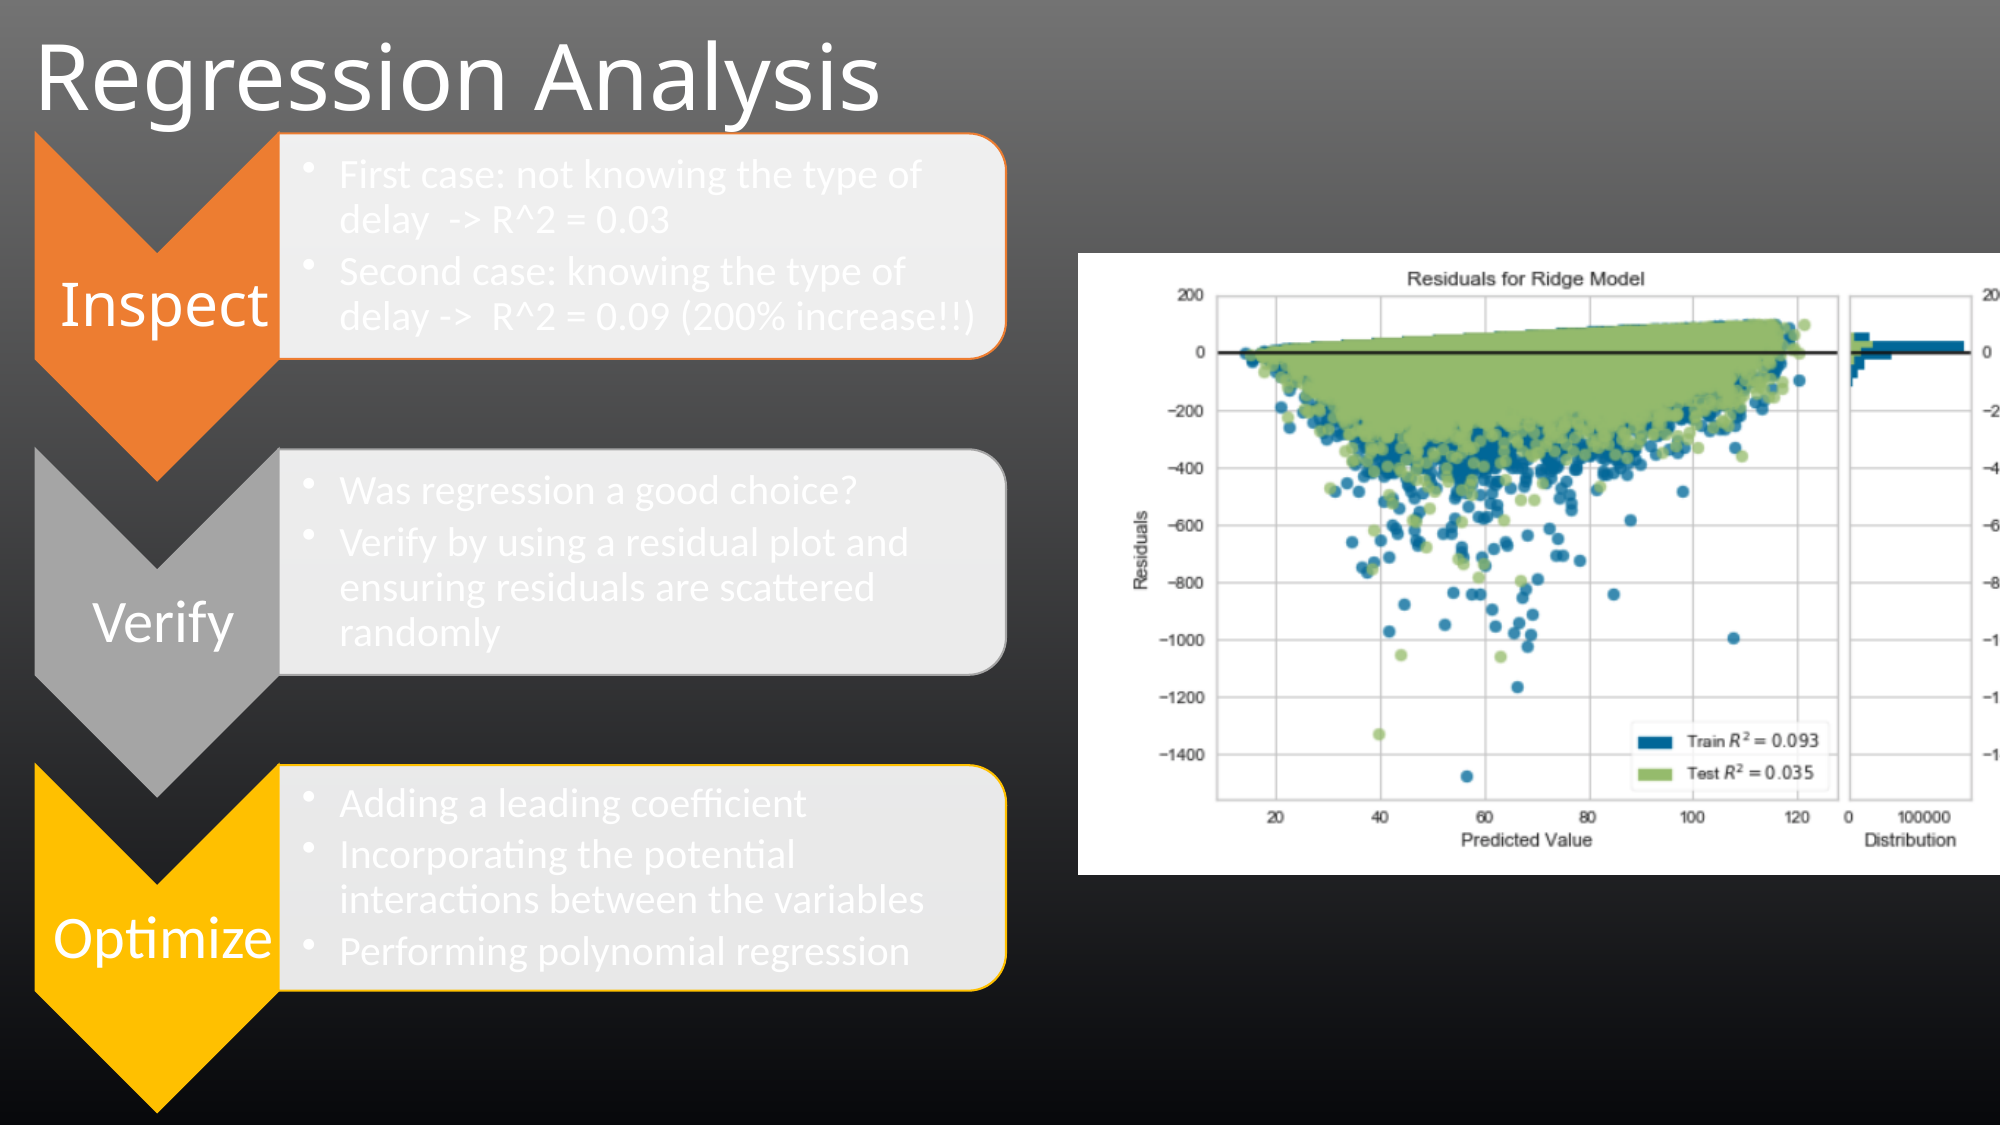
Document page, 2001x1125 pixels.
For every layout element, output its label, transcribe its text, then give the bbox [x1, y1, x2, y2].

title Regression Analysis [19, 0, 1744, 190]
picture [1078, 253, 2000, 876]
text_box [35, 133, 1006, 1113]
